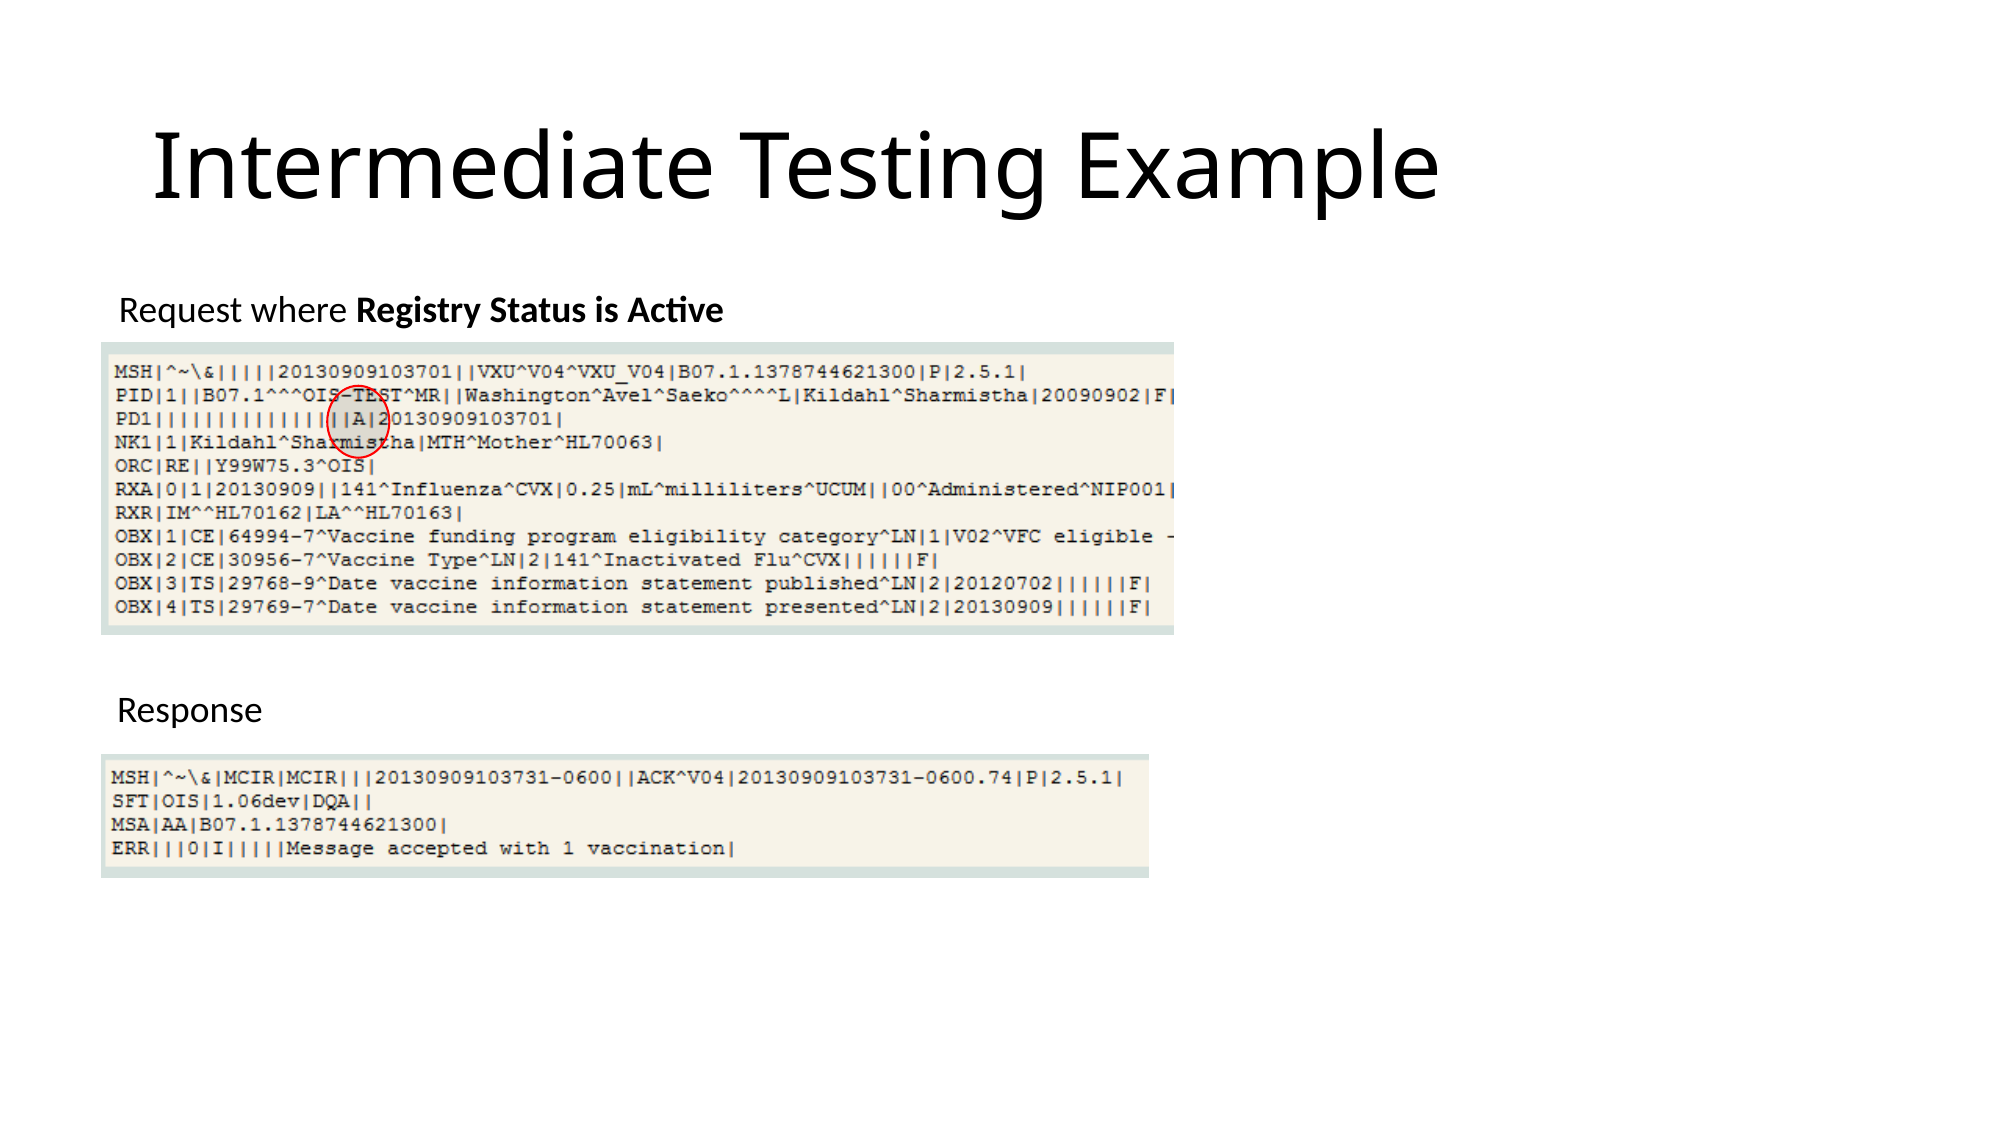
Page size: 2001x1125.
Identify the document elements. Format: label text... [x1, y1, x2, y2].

text_box Response [102, 677, 279, 738]
title Intermediate Testing Example [137, 59, 1863, 278]
picture [101, 342, 1174, 635]
text_box Request where Registry Status is Active [104, 277, 740, 337]
picture [101, 754, 1149, 878]
